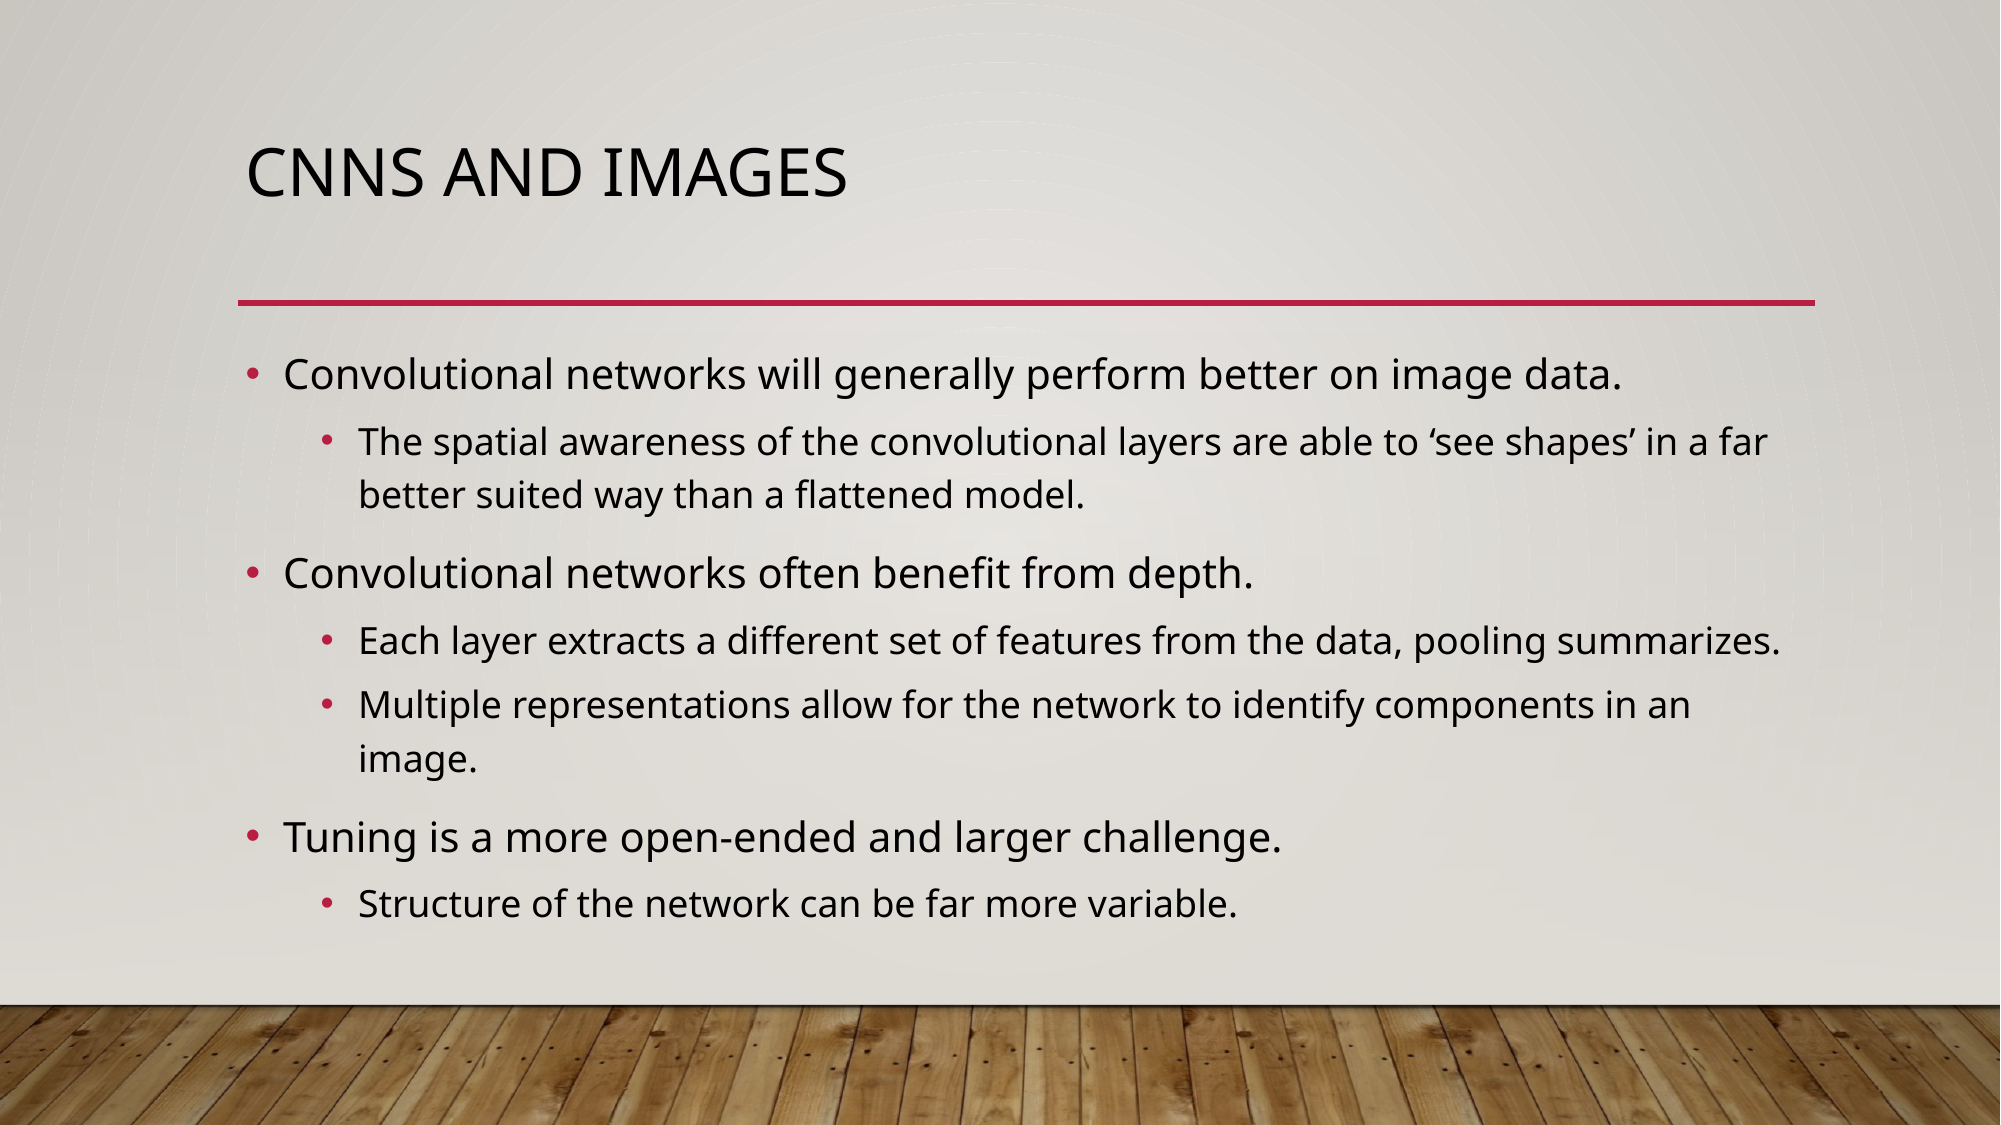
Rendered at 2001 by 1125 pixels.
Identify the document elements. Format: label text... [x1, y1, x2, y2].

picture [0, 1005, 2000, 1125]
title CNNs and Images [237, 131, 1814, 305]
list Convolutional networks will generally perform better on image data. The spatial awareness of the convolutional layers are able to ‘see shapes’ in a far better suited way than a flattened model. Convolutional networks often benefit from depth. Each layer extracts a different set of features from the data, pooling summarizes. Multiple representations allow for the network to identify components in an image. Tuning is a more open-ended and larger challenge. Structure of the network can be far more variable. [237, 330, 1814, 994]
